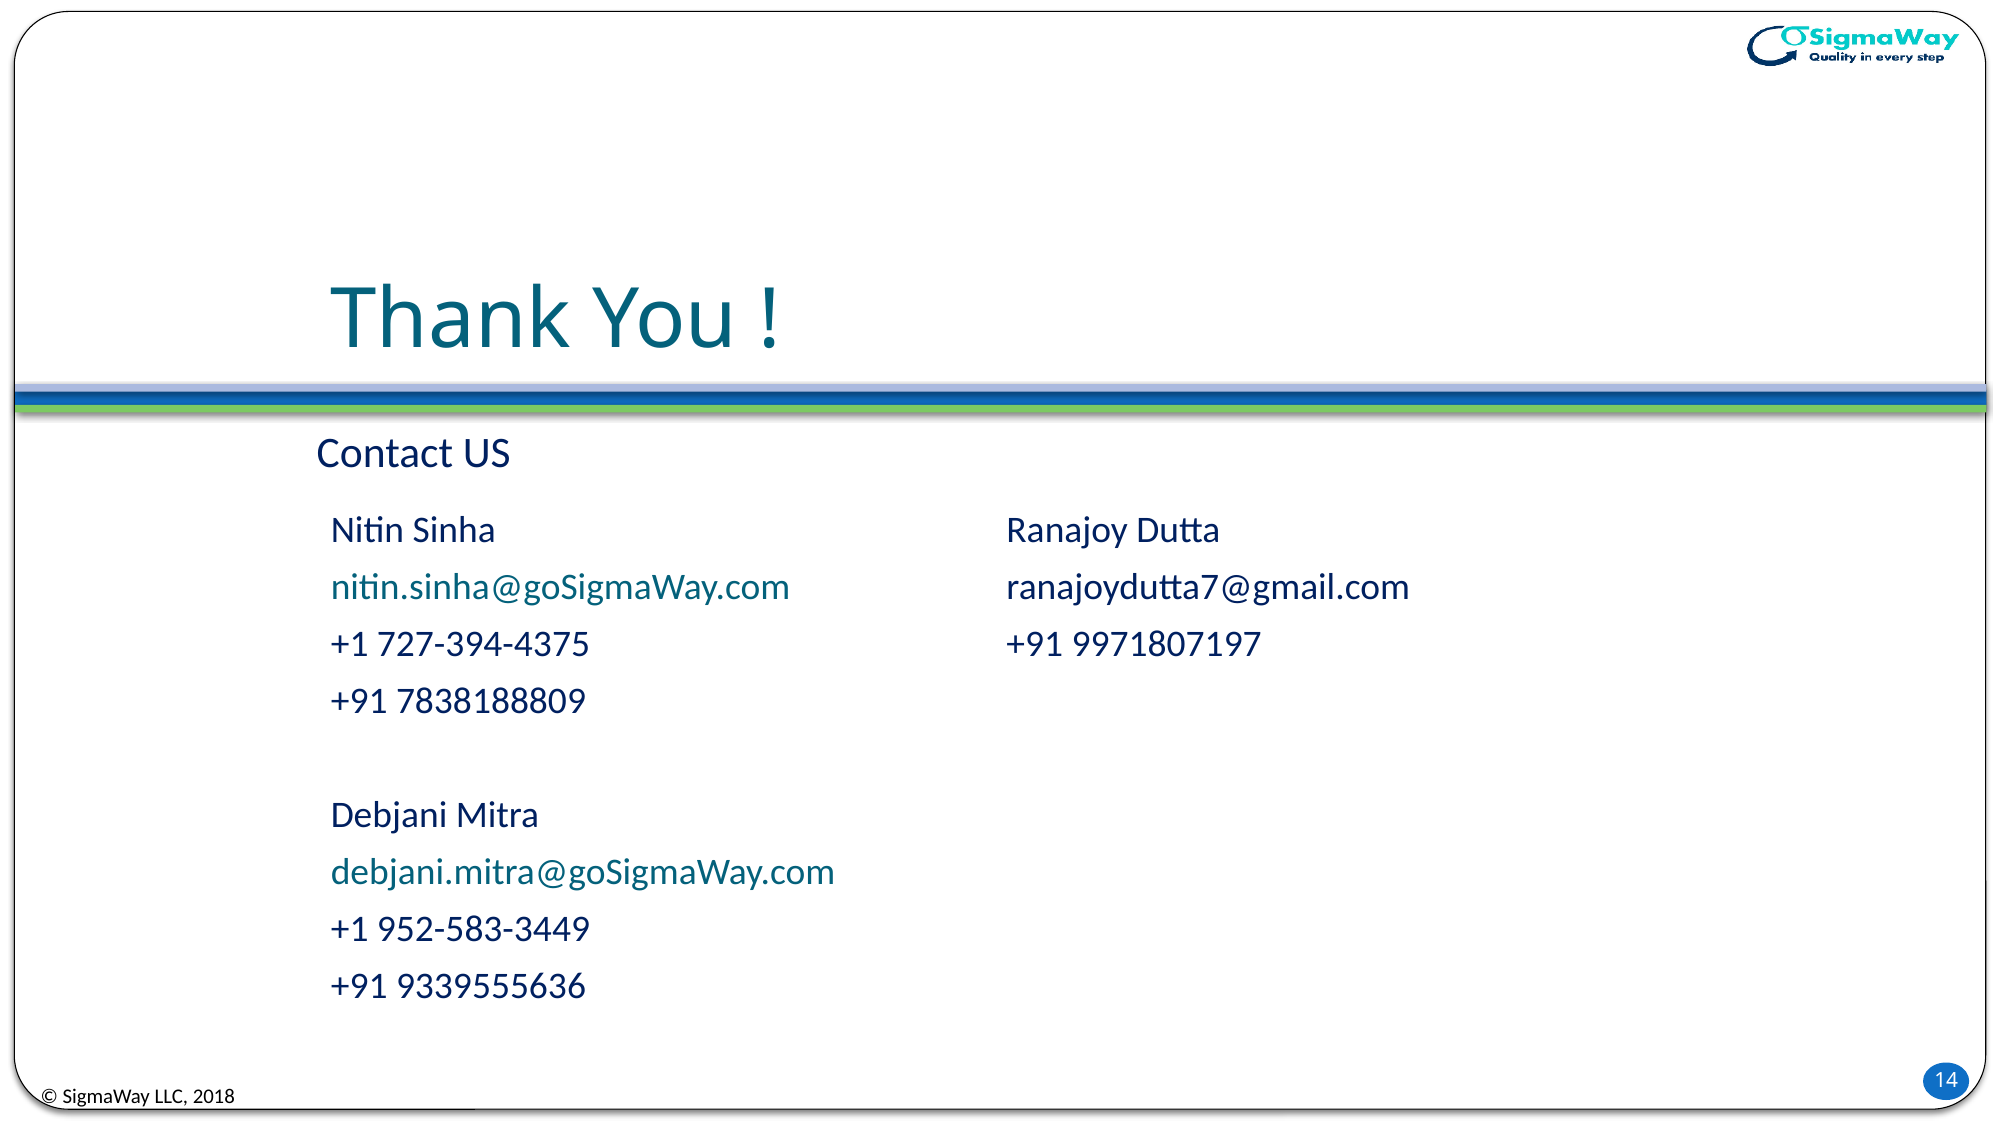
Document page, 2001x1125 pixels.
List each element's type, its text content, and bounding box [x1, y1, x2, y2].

title Thank You ! [315, 156, 1698, 380]
footer © SigmaWay LLC, 2018 [25, 1074, 893, 1125]
list Nitin Sinha nitin.sinha@goSigmaWay.com +1 727-394-4375 +91 7838188809 Debjani Mitra debjani.mitra@goSigmaWay.com +1 952-583-3449 +91 9339555636 Ranajoy Dutta ranajoydutta7@gmail.com +91 9971807197 [315, 497, 1698, 1028]
text_box Contact US [301, 416, 1117, 485]
picture [1744, 21, 1960, 69]
